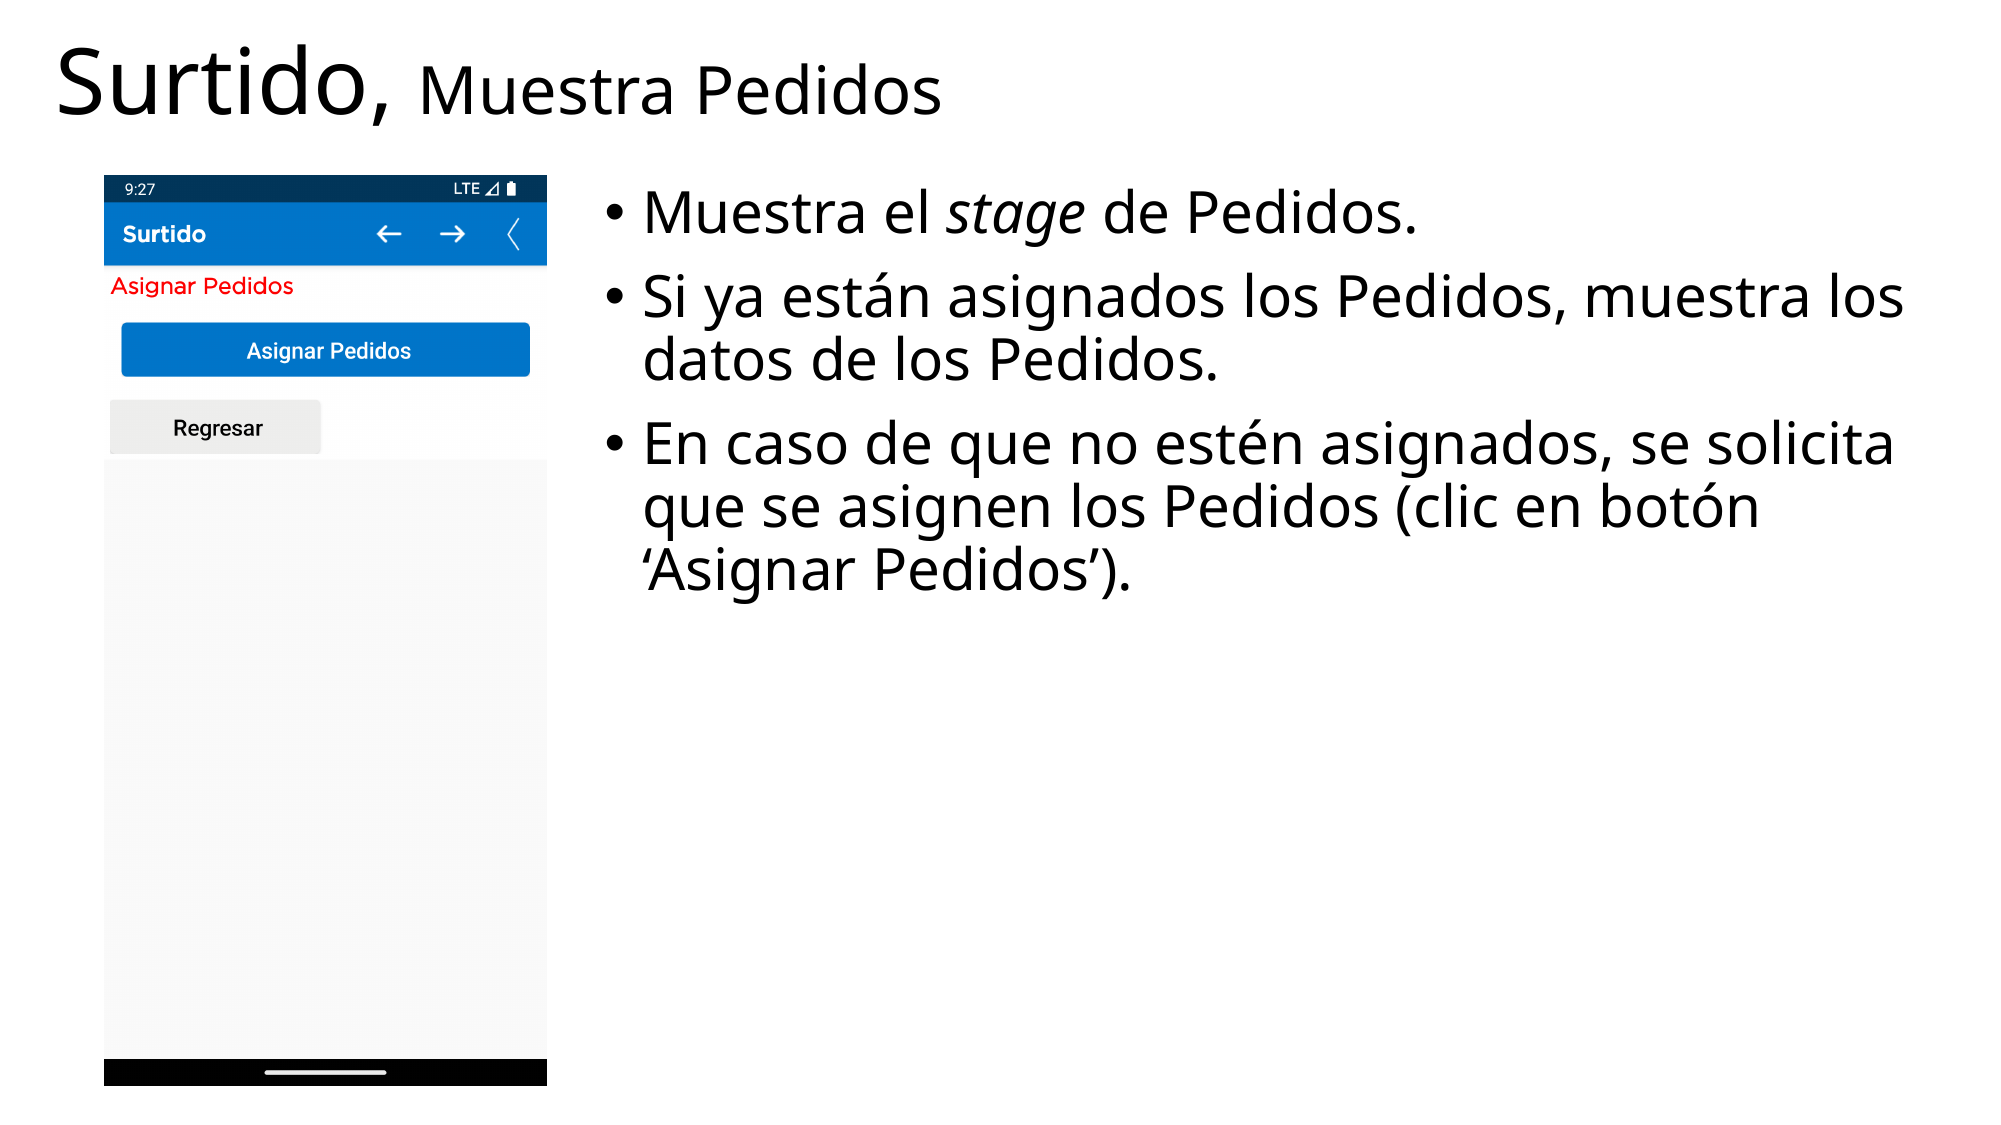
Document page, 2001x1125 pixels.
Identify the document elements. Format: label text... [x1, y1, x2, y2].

list Muestra el stage de Pedidos. Si ya están asignados los Pedidos, muestra los datos de los Pedidos. En caso de que no estén asignados, se solicita que se asignen los Pedidos (clic en botón ‘Asignar Pedidos’). [589, 175, 1950, 1087]
title Surtido, Muestra Pedidos [40, 20, 1766, 150]
picture [103, 175, 548, 1087]
